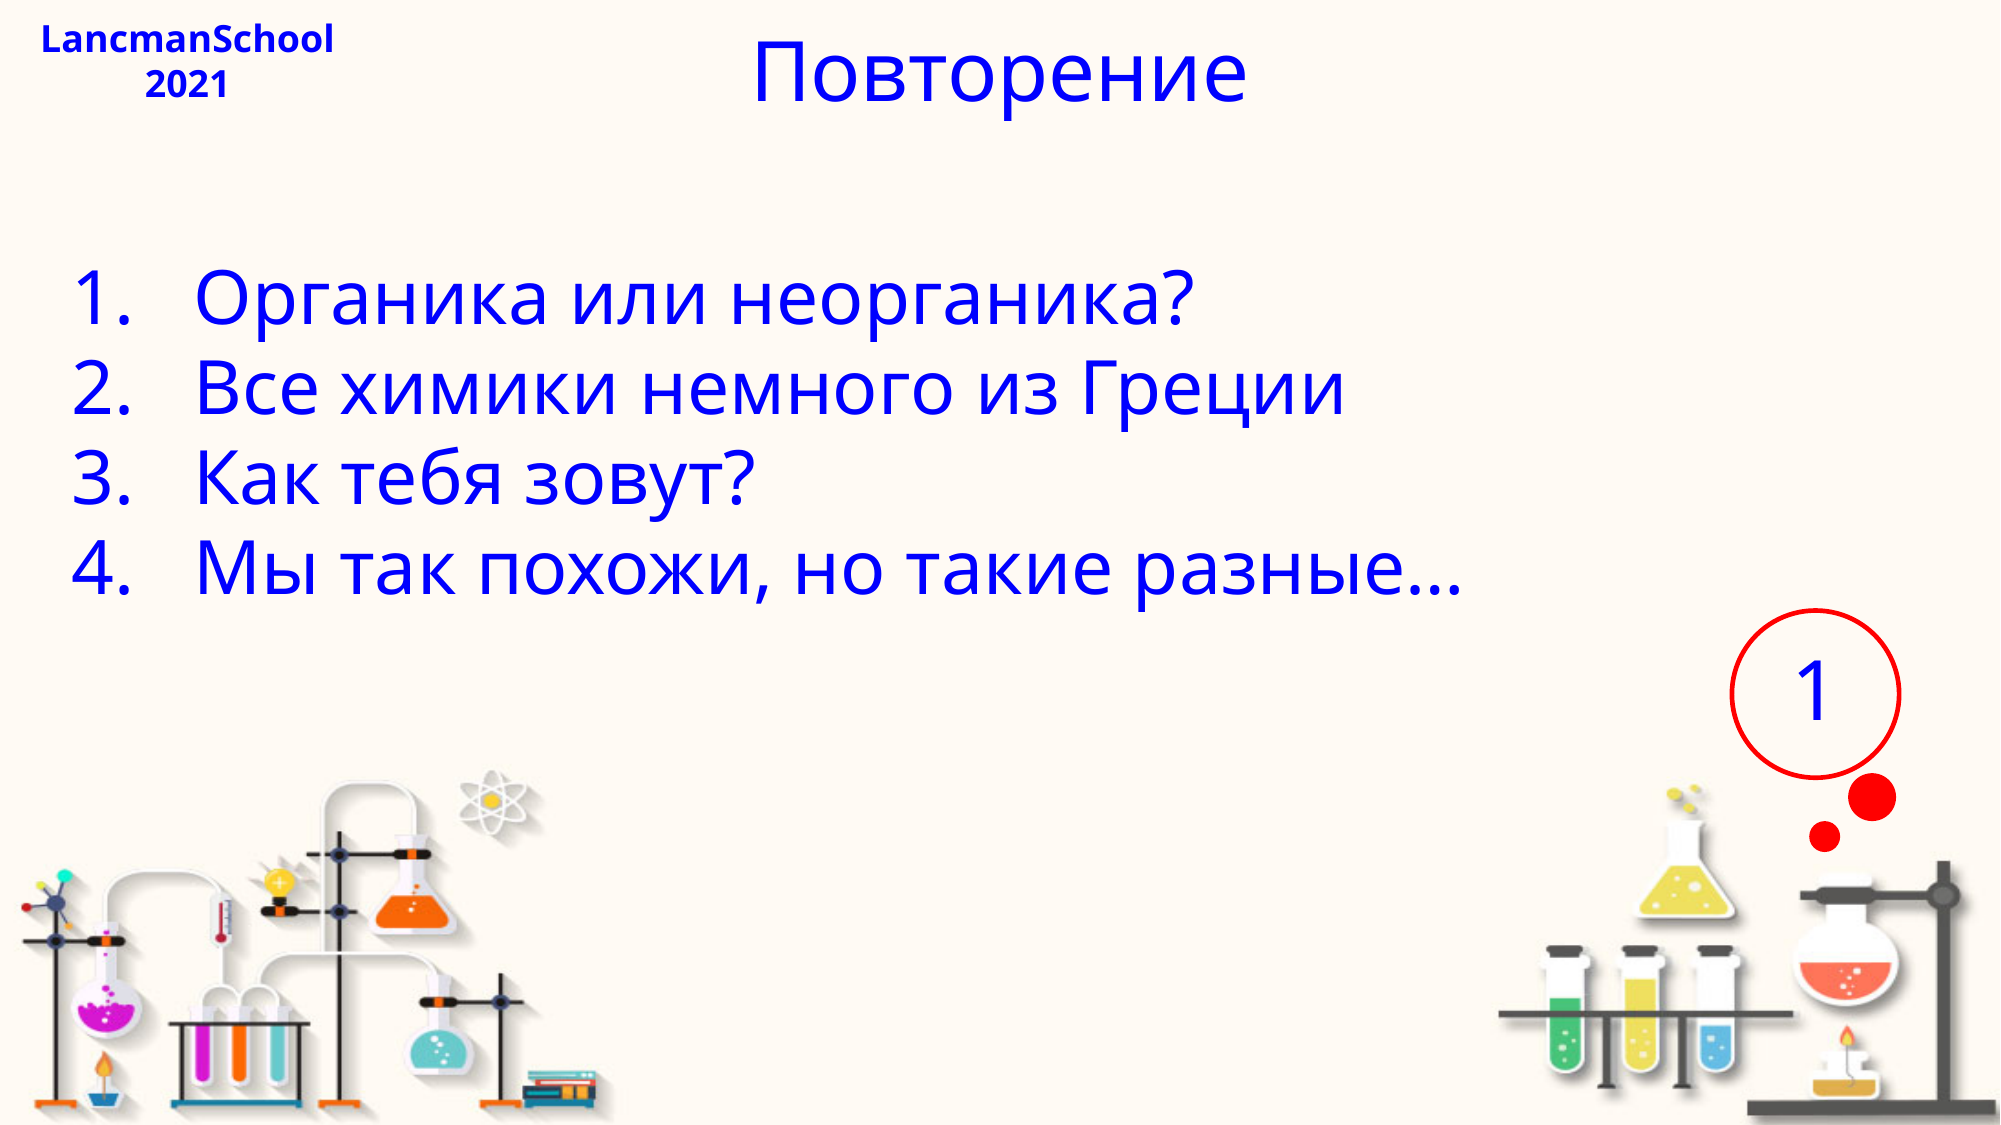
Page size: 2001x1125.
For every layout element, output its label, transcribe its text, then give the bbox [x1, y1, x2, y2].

text_box LancmanSchool 2021 [25, 7, 351, 113]
text_box Повторение [483, 10, 1517, 126]
picture [0, 190, 2000, 1125]
text_box [0, 0, 2000, 190]
